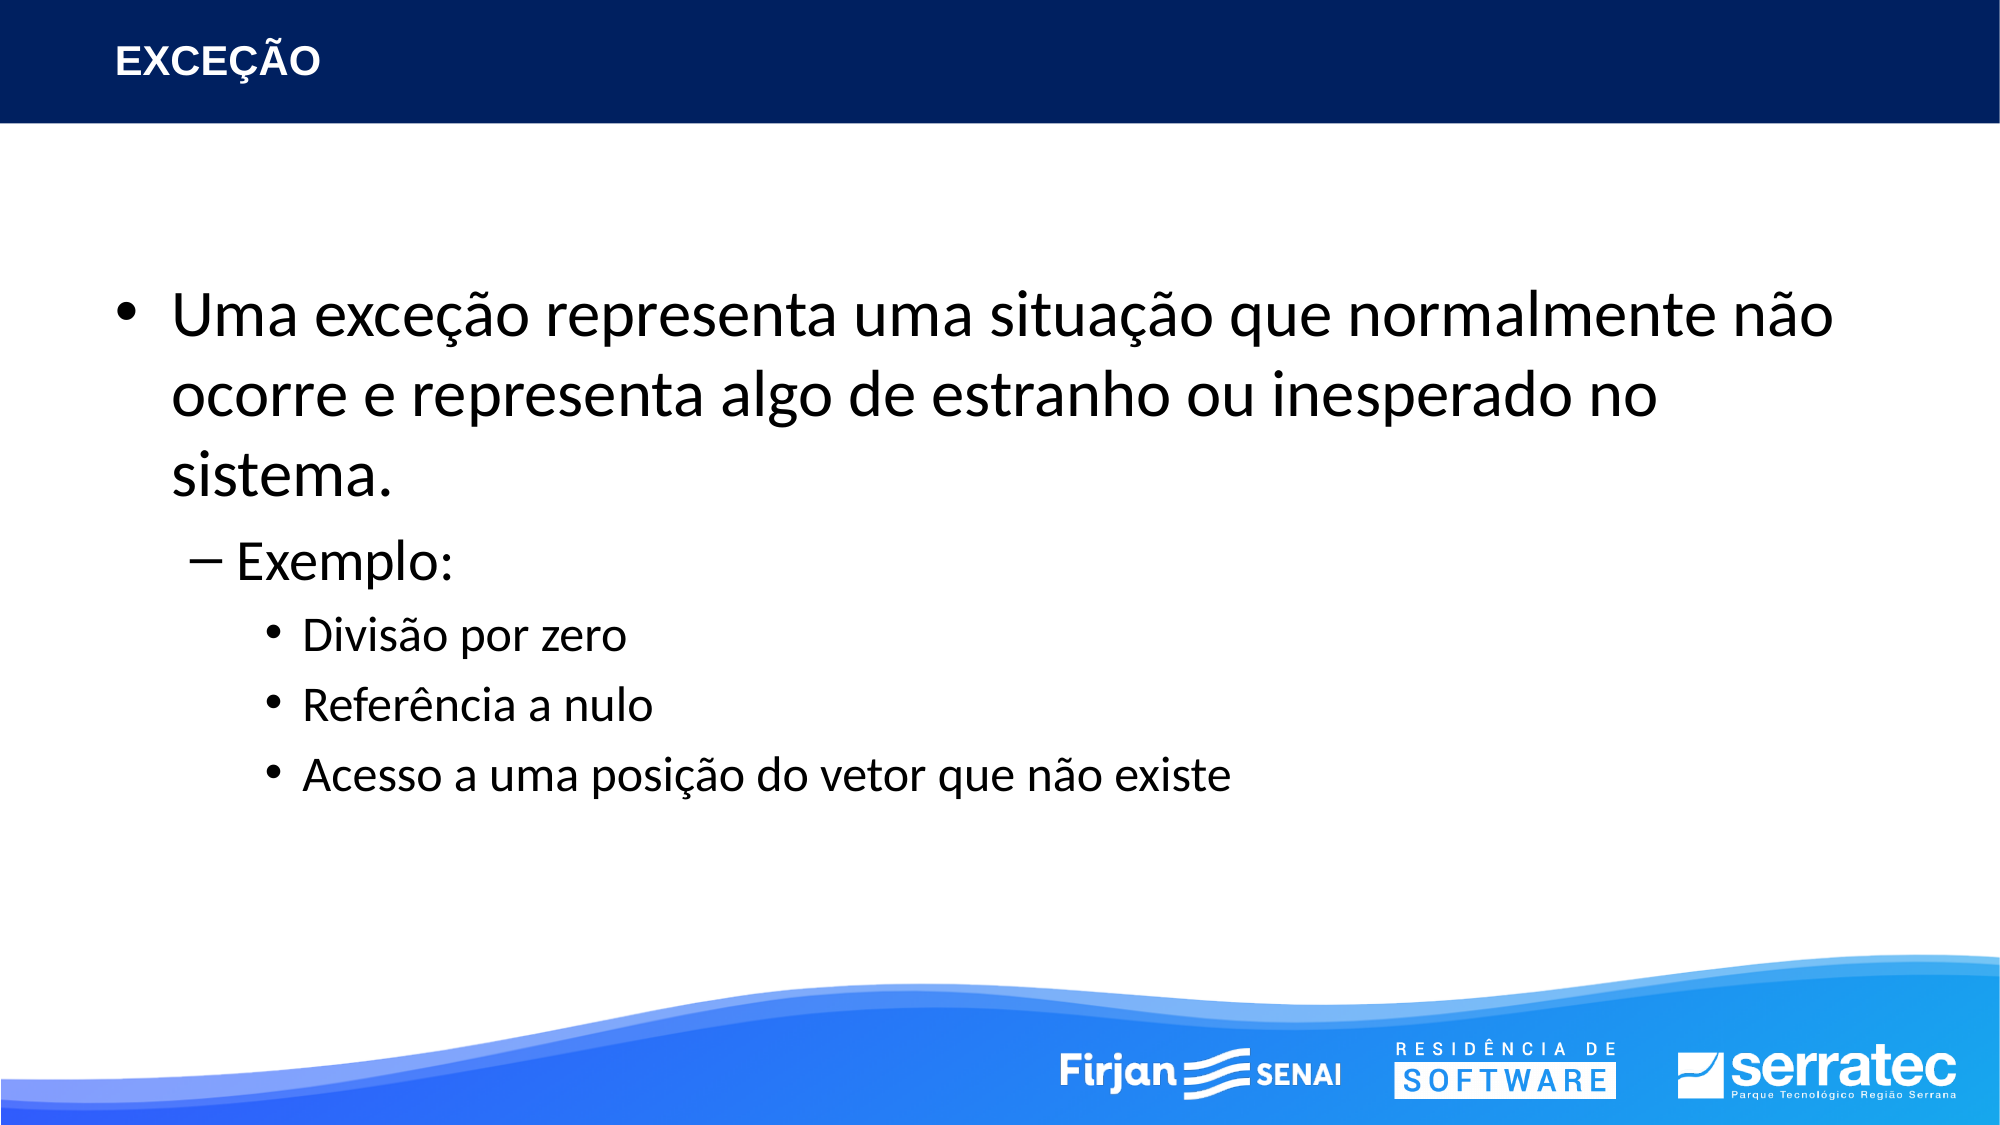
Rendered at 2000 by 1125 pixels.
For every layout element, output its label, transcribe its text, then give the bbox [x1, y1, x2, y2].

title EXCEÇÃO [99, 0, 1900, 118]
picture [1, 942, 2000, 1125]
list Uma exceção representa uma situação que normalmente não ocorre e representa algo de estranho ou inesperado no sistema. Exemplo: Divisão por zero Referência a nulo Acesso a uma posição do vetor que não existe [99, 262, 1900, 1005]
